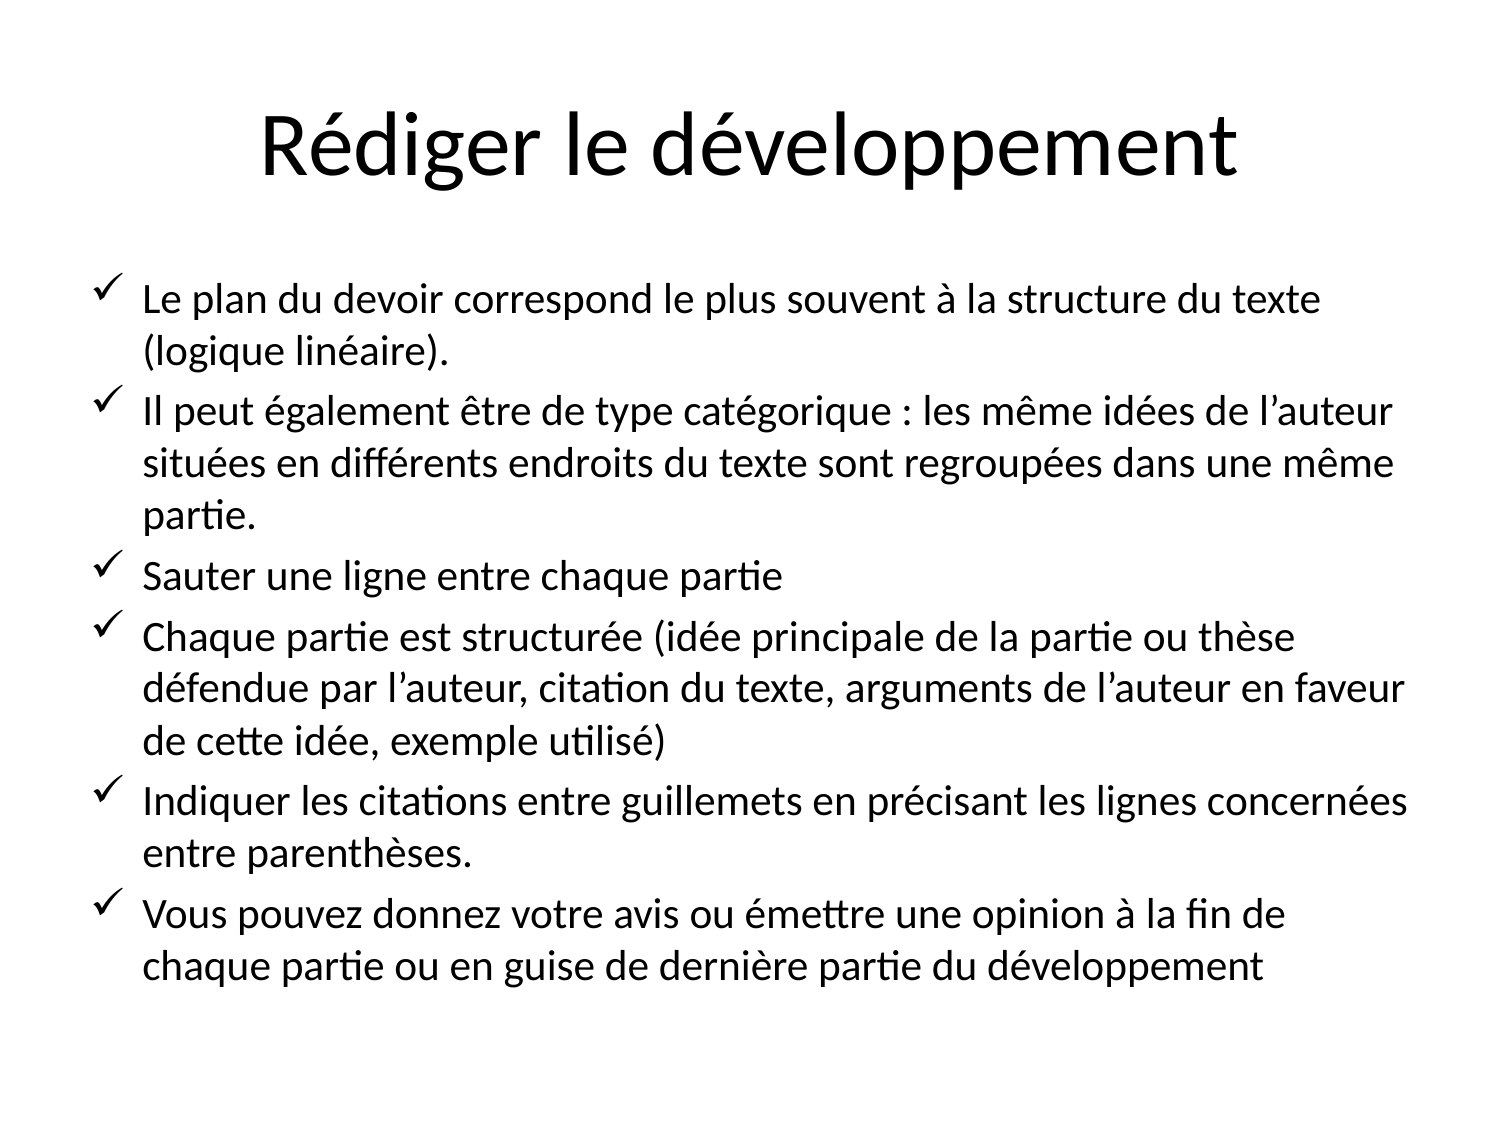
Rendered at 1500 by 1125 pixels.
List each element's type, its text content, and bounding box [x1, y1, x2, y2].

list Le plan du devoir correspond le plus souvent à la structure du texte (logique linéaire). Il peut également être de type catégorique : les même idées de l’auteur situées en différents endroits du texte sont regroupées dans une même partie. Sauter une ligne entre chaque partie Chaque partie est structurée (idée principale de la partie ou thèse défendue par l’auteur, citation du texte, arguments de l’auteur en faveur de cette idée, exemple utilisé) Indiquer les citations entre guillemets en précisant les lignes concernées entre parenthèses. Vous pouvez donnez votre avis ou émettre une opinion à la fin de chaque partie ou en guise de dernière partie du développement [75, 262, 1425, 1005]
title Rédiger le développement [75, 45, 1425, 233]
